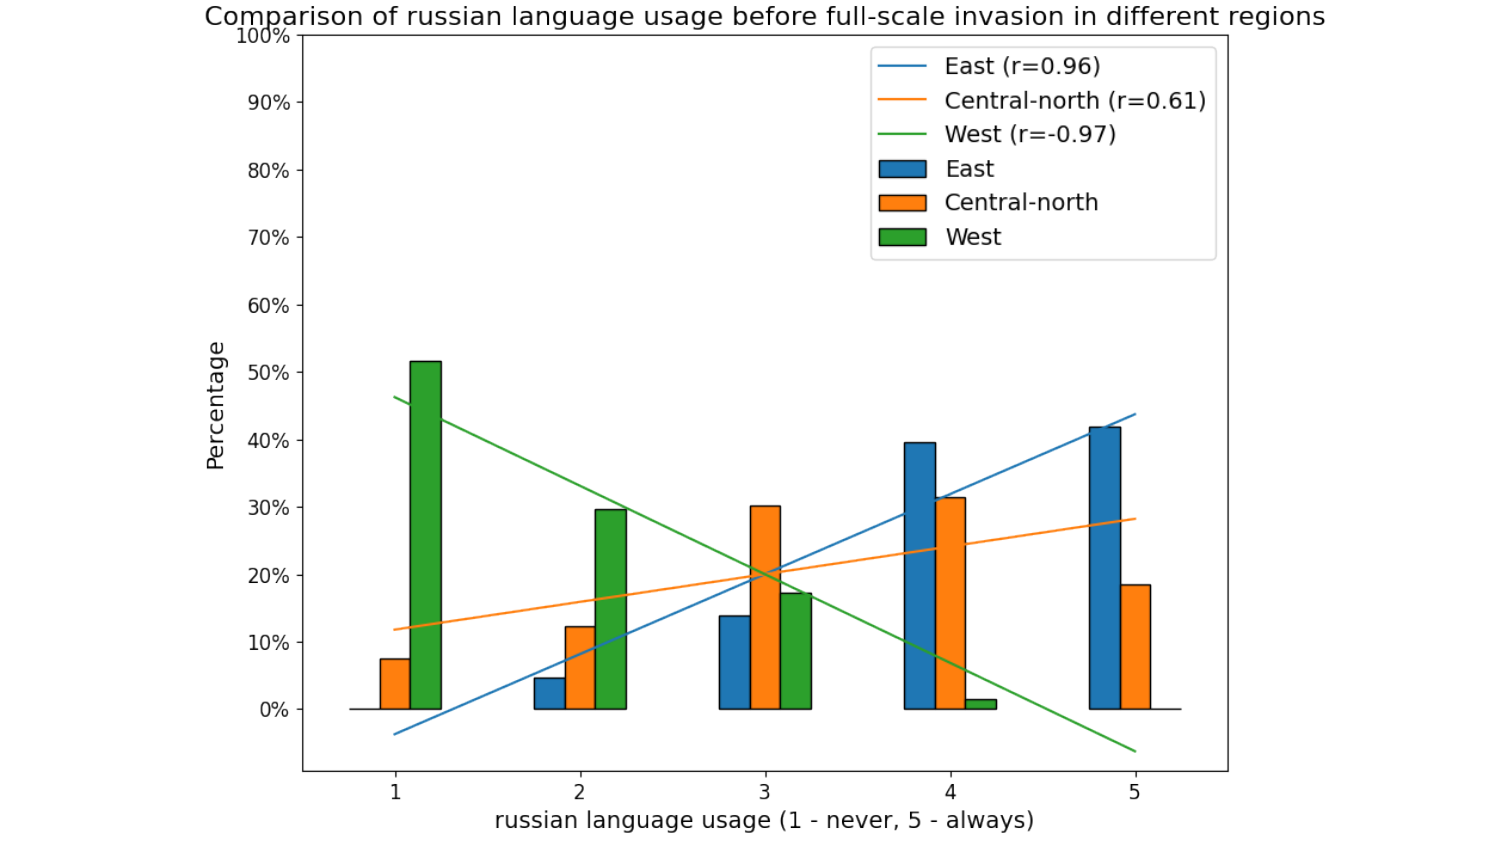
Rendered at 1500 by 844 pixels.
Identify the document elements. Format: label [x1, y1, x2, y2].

picture [152, 0, 1347, 844]
